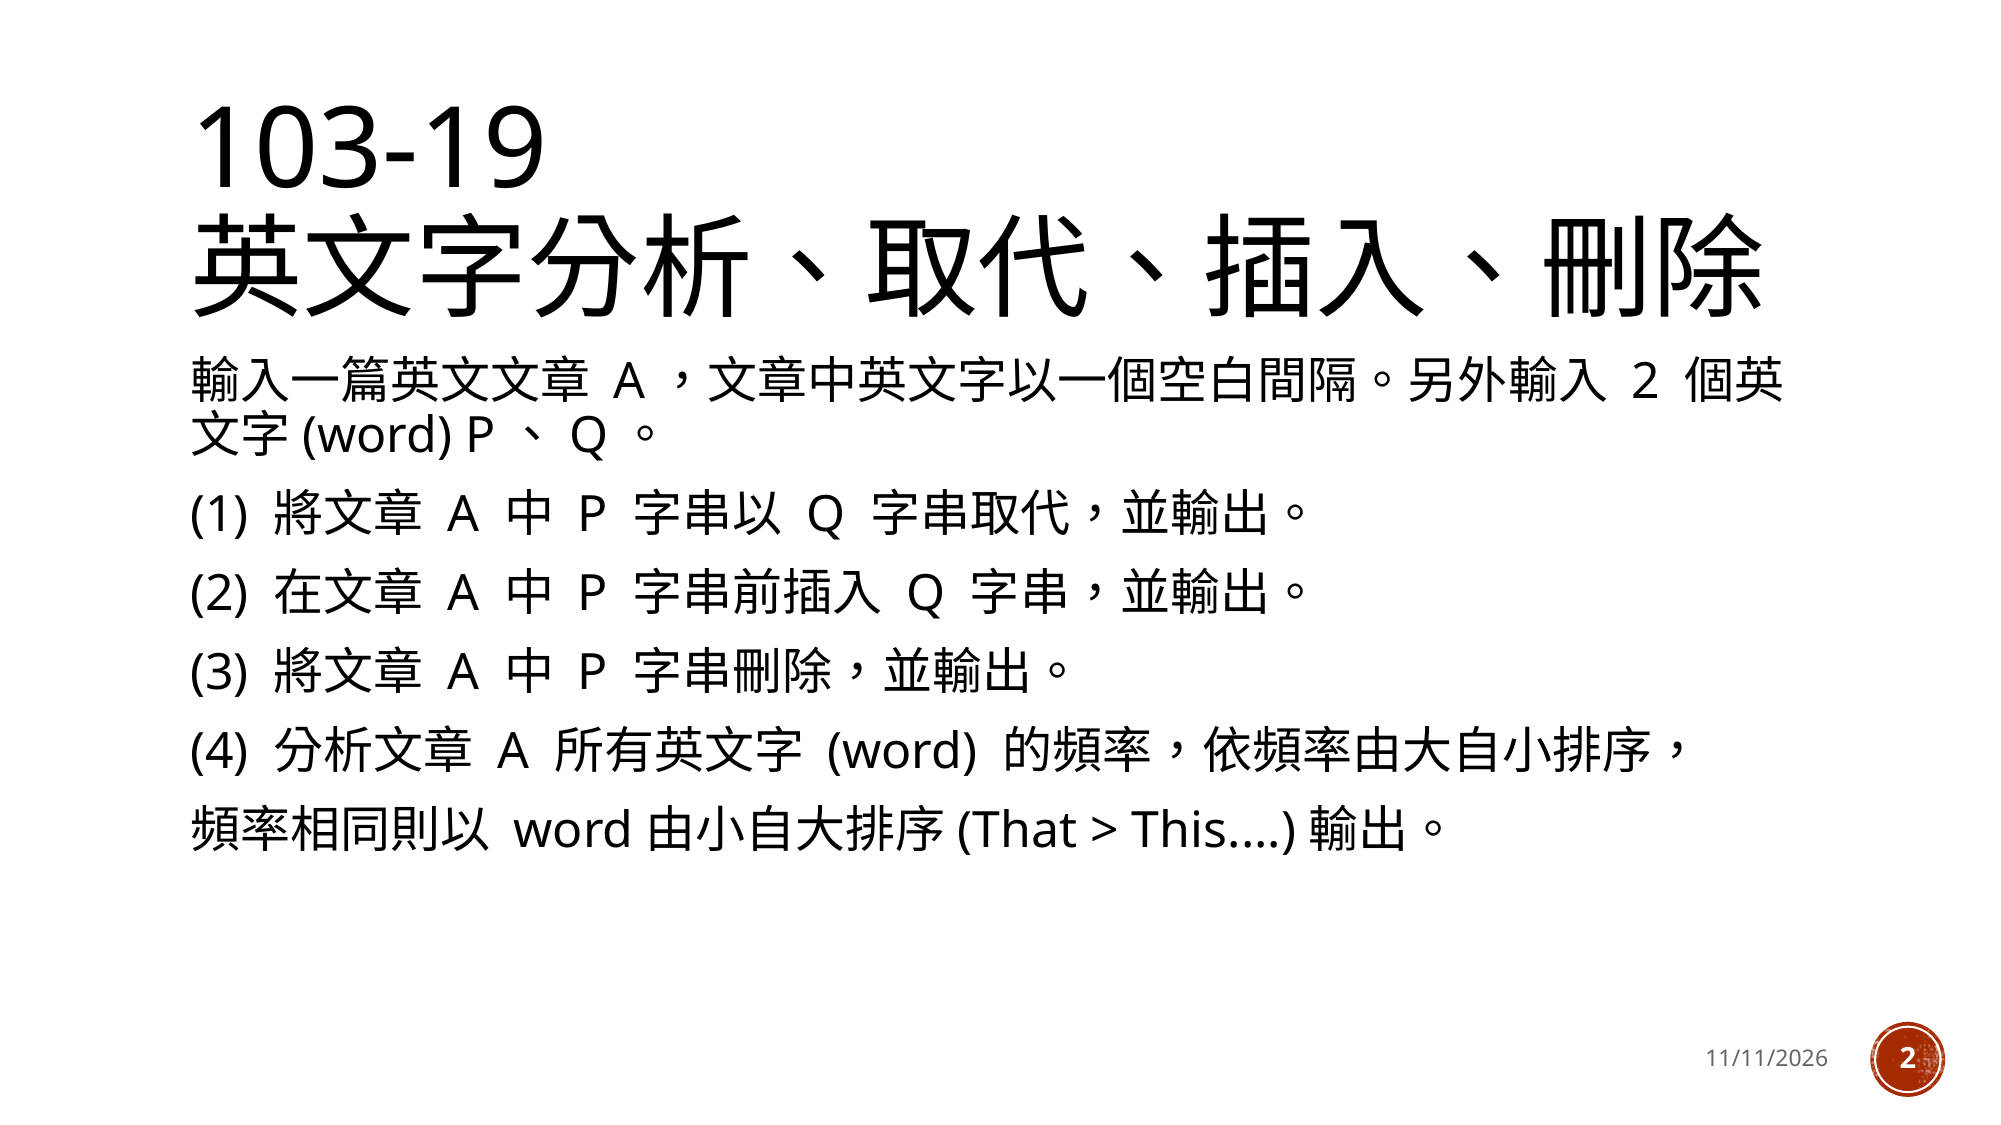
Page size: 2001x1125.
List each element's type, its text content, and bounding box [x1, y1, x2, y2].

title 103-19 英文字分析、取代、插入、刪除 [175, 79, 1826, 344]
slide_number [1306, 1028, 1844, 1089]
list 輸入一篇英文文章 A，文章中英文字以一個空白間隔。另外輸入 2 個英文字(word) P、Q。 (1) 將文章 A 中 P 字串以 Q 字串取代，並輸出。 (2) 在文章 A 中 P 字串前插入 Q 字串，並輸出。 (3) 將文章 A 中 P 字串刪除，並輸出。 (4) 分析文章 A 所有英文字 (word) 的頻率，依頻率由大自小排序， 頻率相同則以 word由小自大排序(That > This....)輸出。 [175, 348, 1826, 1013]
slide_number 2 [1855, 1028, 1961, 1089]
